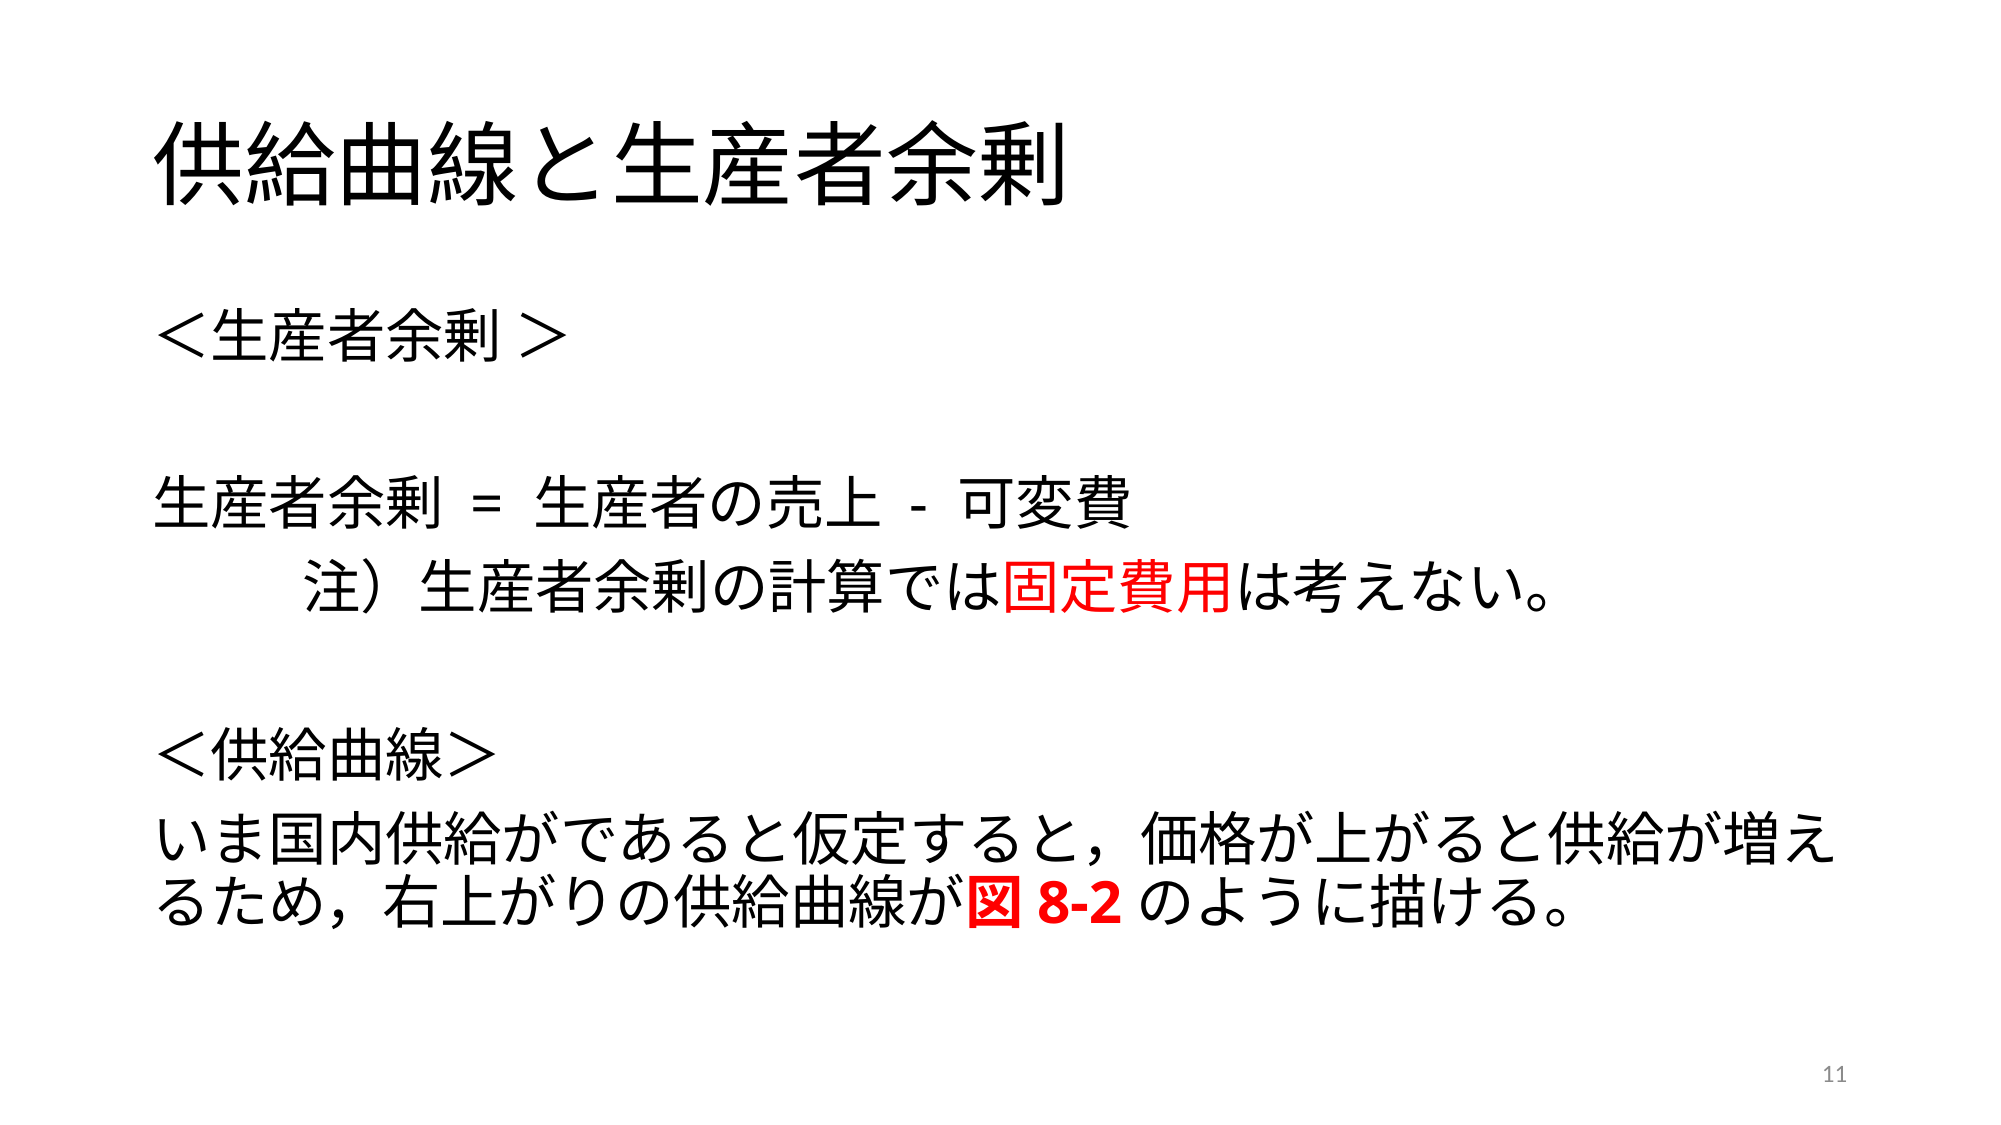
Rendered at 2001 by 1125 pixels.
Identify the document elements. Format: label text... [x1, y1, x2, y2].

title 供給曲線と生産者余剰 [137, 59, 1863, 278]
slide_number 11 [1412, 1042, 1863, 1103]
